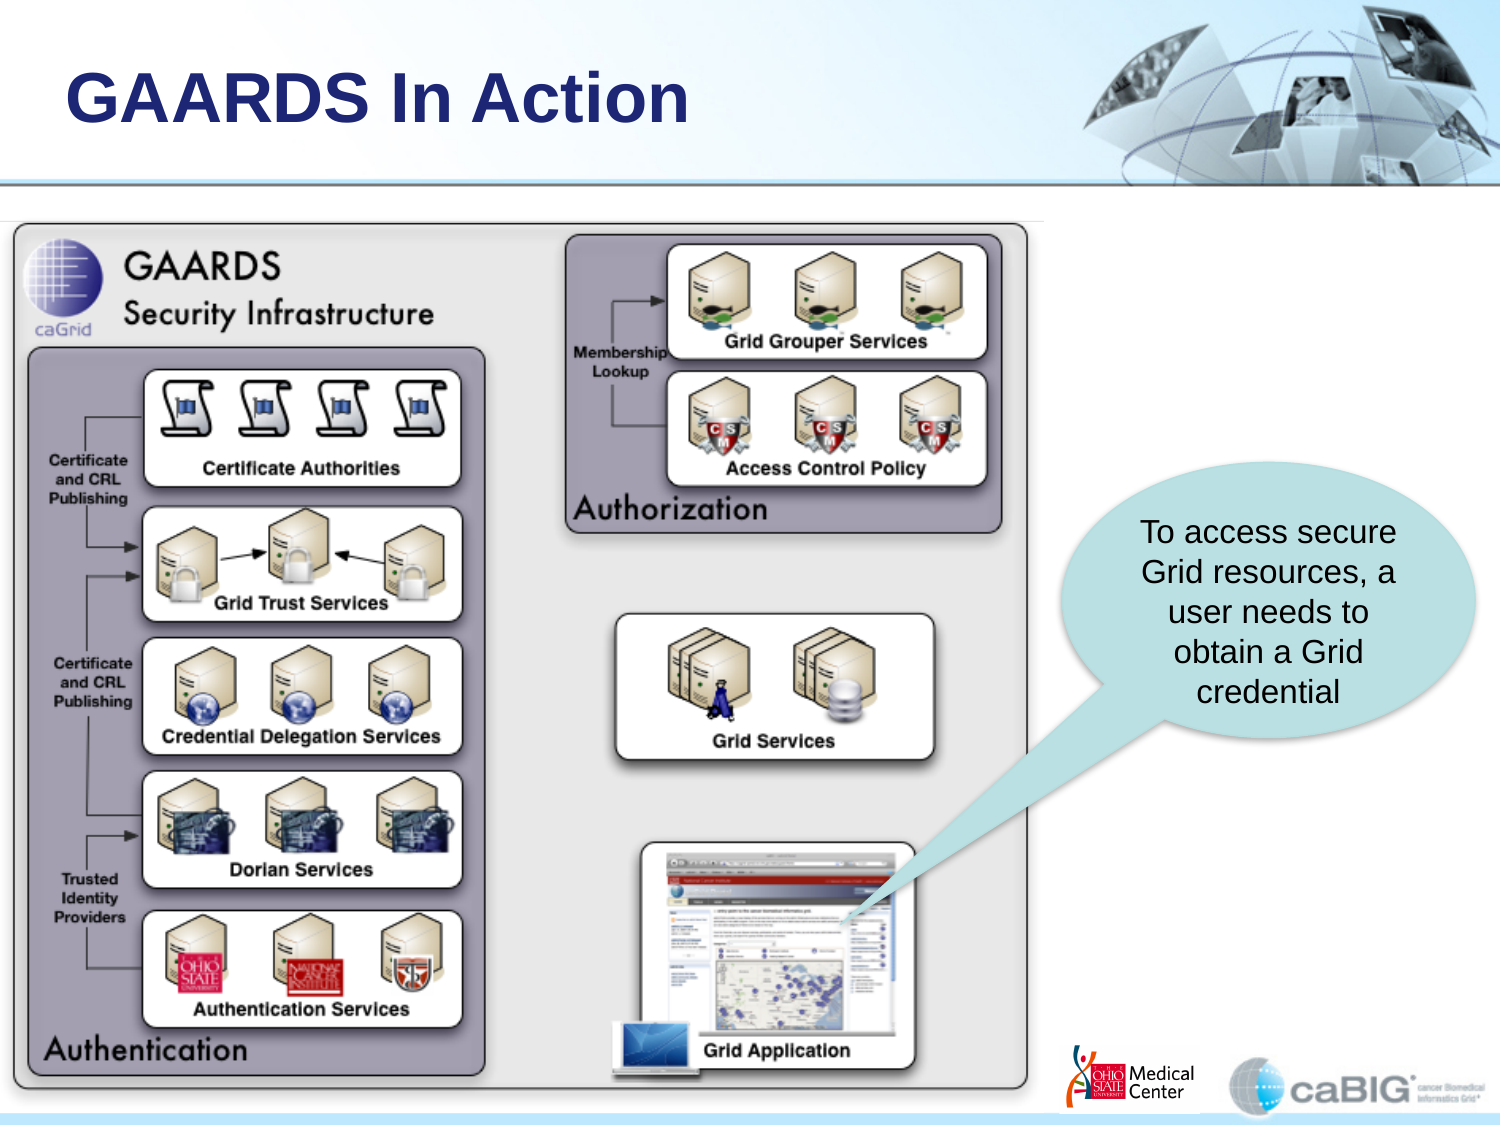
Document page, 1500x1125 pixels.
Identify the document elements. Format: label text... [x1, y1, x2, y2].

title GAARDS In Action [49, 0, 1176, 188]
picture [0, 0, 1500, 1125]
text_box To access secure Grid resources, a user needs to obtain a Grid credential [1049, 461, 1476, 793]
